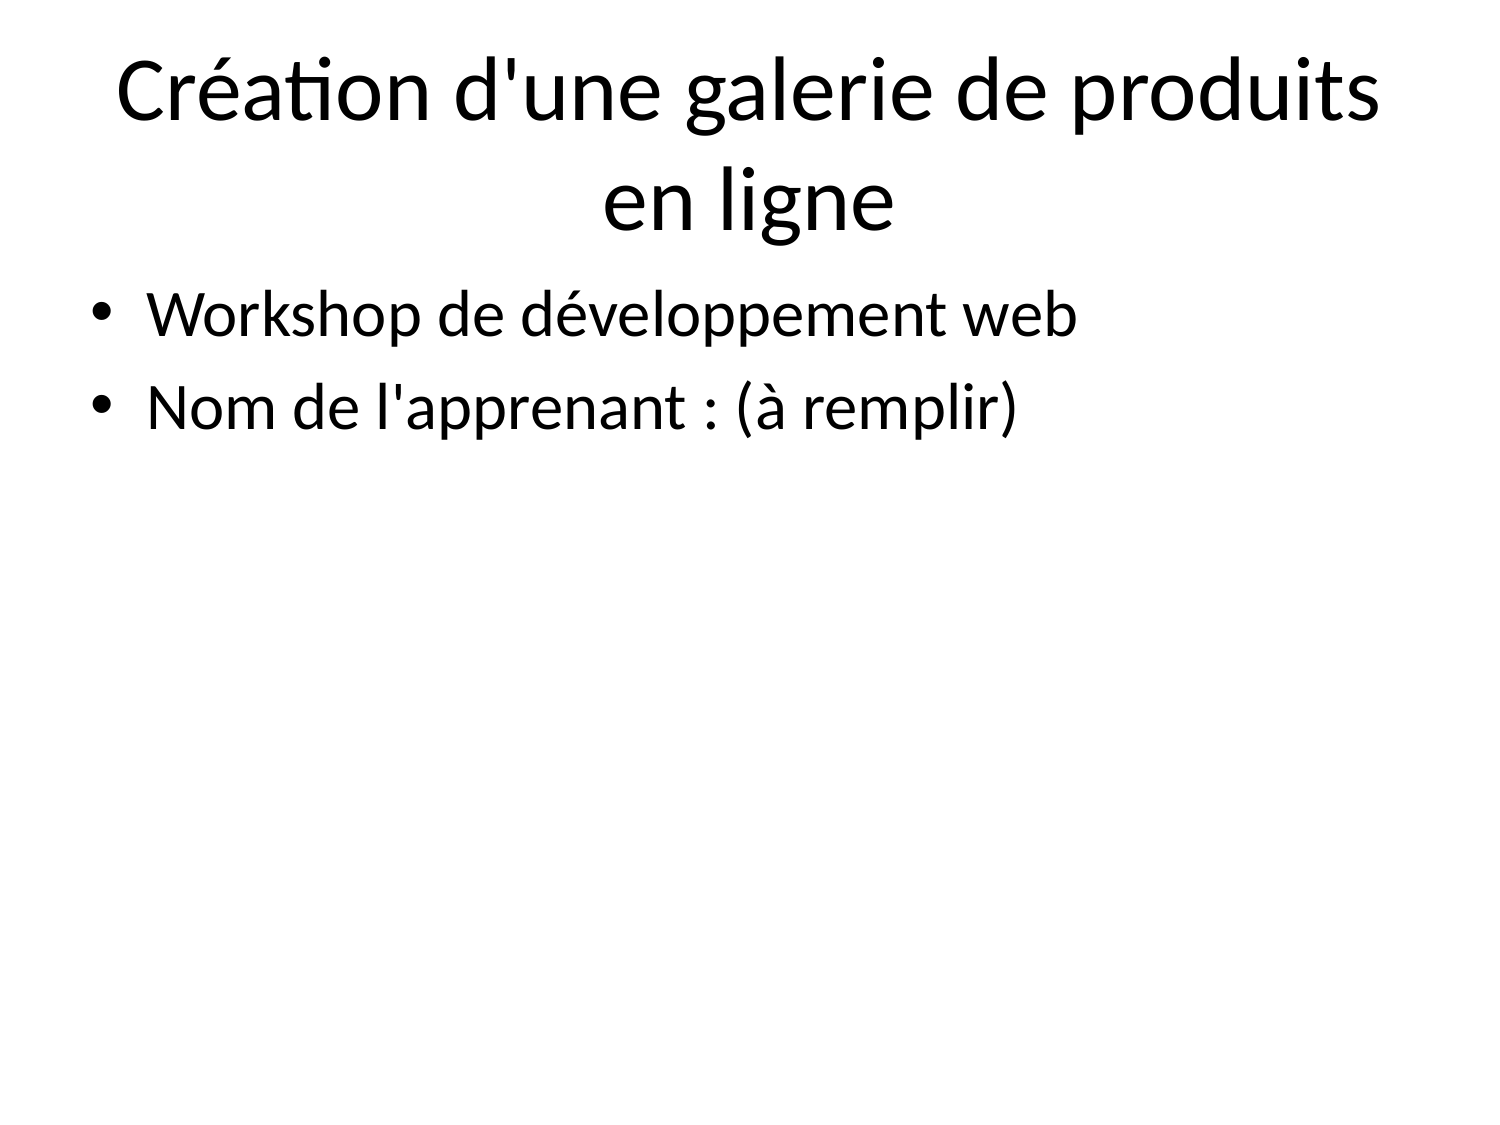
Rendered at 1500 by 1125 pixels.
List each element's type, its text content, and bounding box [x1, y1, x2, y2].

title Création d'une galerie de produits en ligne [75, 45, 1425, 233]
list Workshop de développement web Nom de l'apprenant : (à remplir) [75, 262, 1425, 1005]
